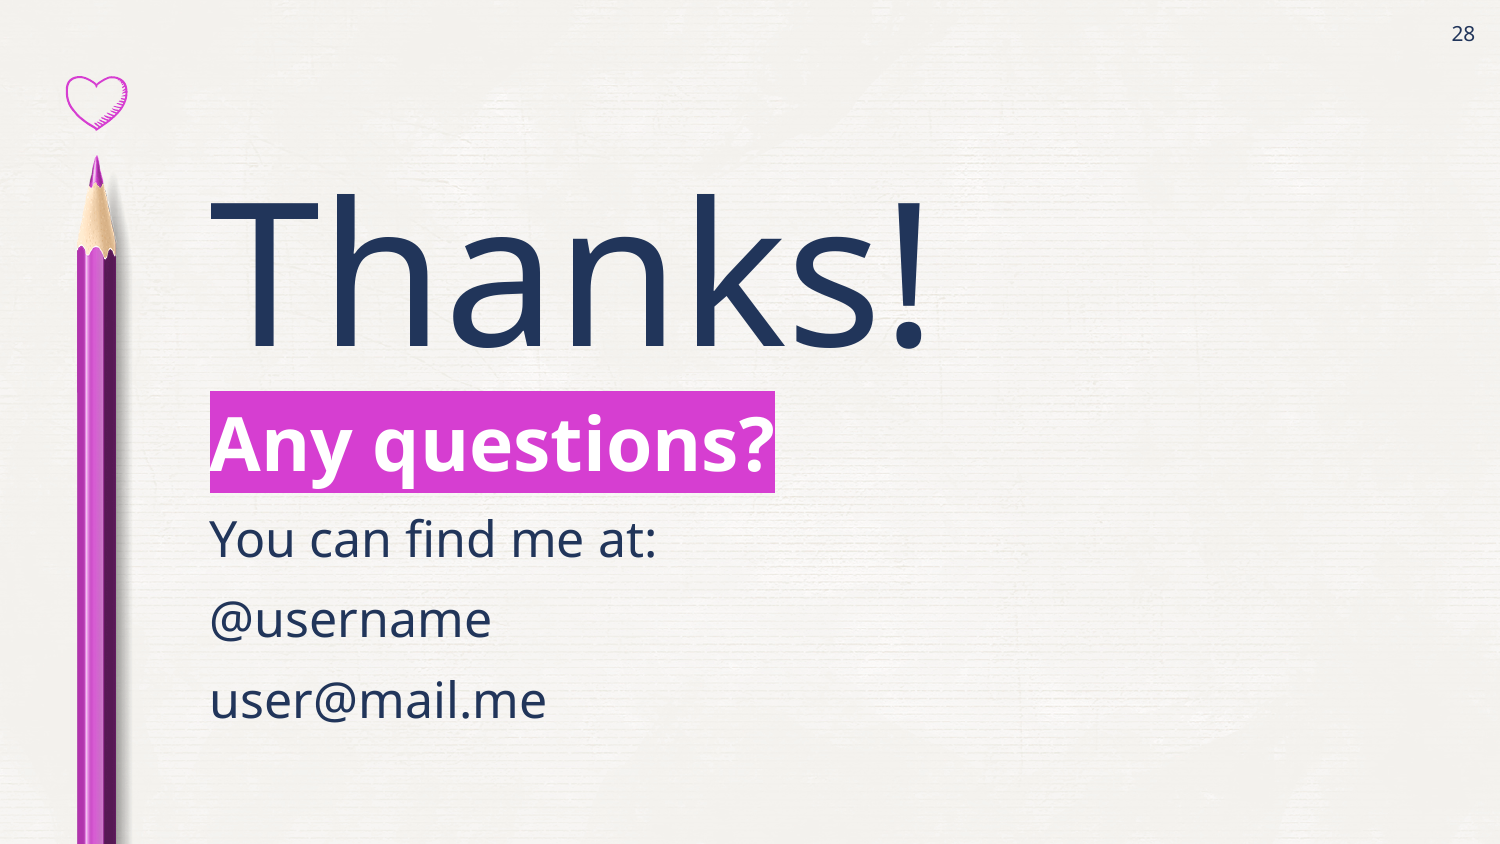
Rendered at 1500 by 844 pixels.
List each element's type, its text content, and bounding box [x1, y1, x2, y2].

title Thanks! [209, 199, 1292, 390]
subtitle Any questions? You can find me at: @username user@mail.me [209, 396, 1292, 693]
text_box [65, 76, 128, 131]
slide_number 28 [1421, 20, 1476, 66]
picture [0, 0, 1500, 844]
